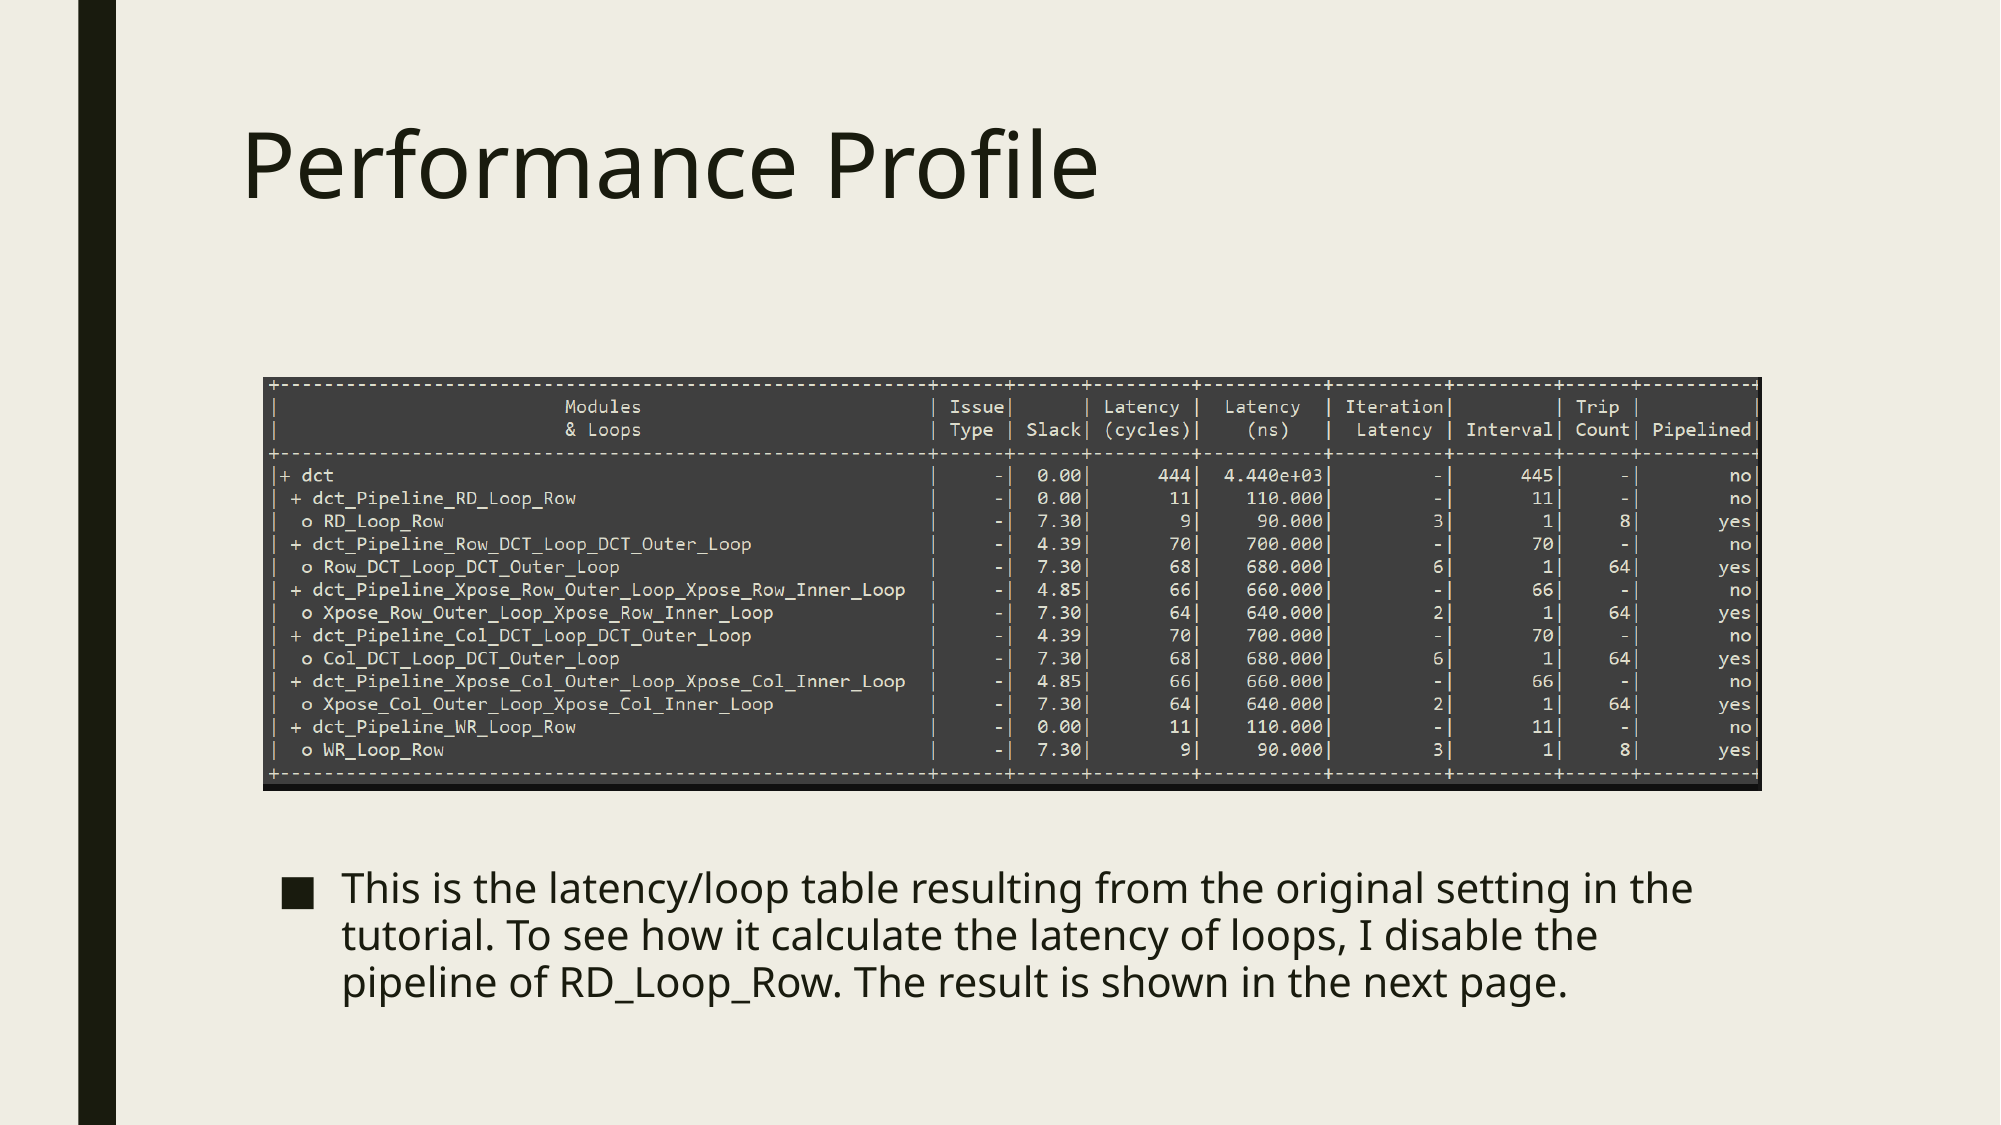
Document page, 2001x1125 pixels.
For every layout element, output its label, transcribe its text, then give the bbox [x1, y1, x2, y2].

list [263, 377, 1762, 791]
list This is the latency/loop table resulting from the original setting in the tutorial. To see how it calculate the latency of loops, I disable the pipeline of RD_Loop_Row. The result is shown in the next page. [263, 858, 1762, 1085]
title Performance Profile [225, 112, 1800, 357]
